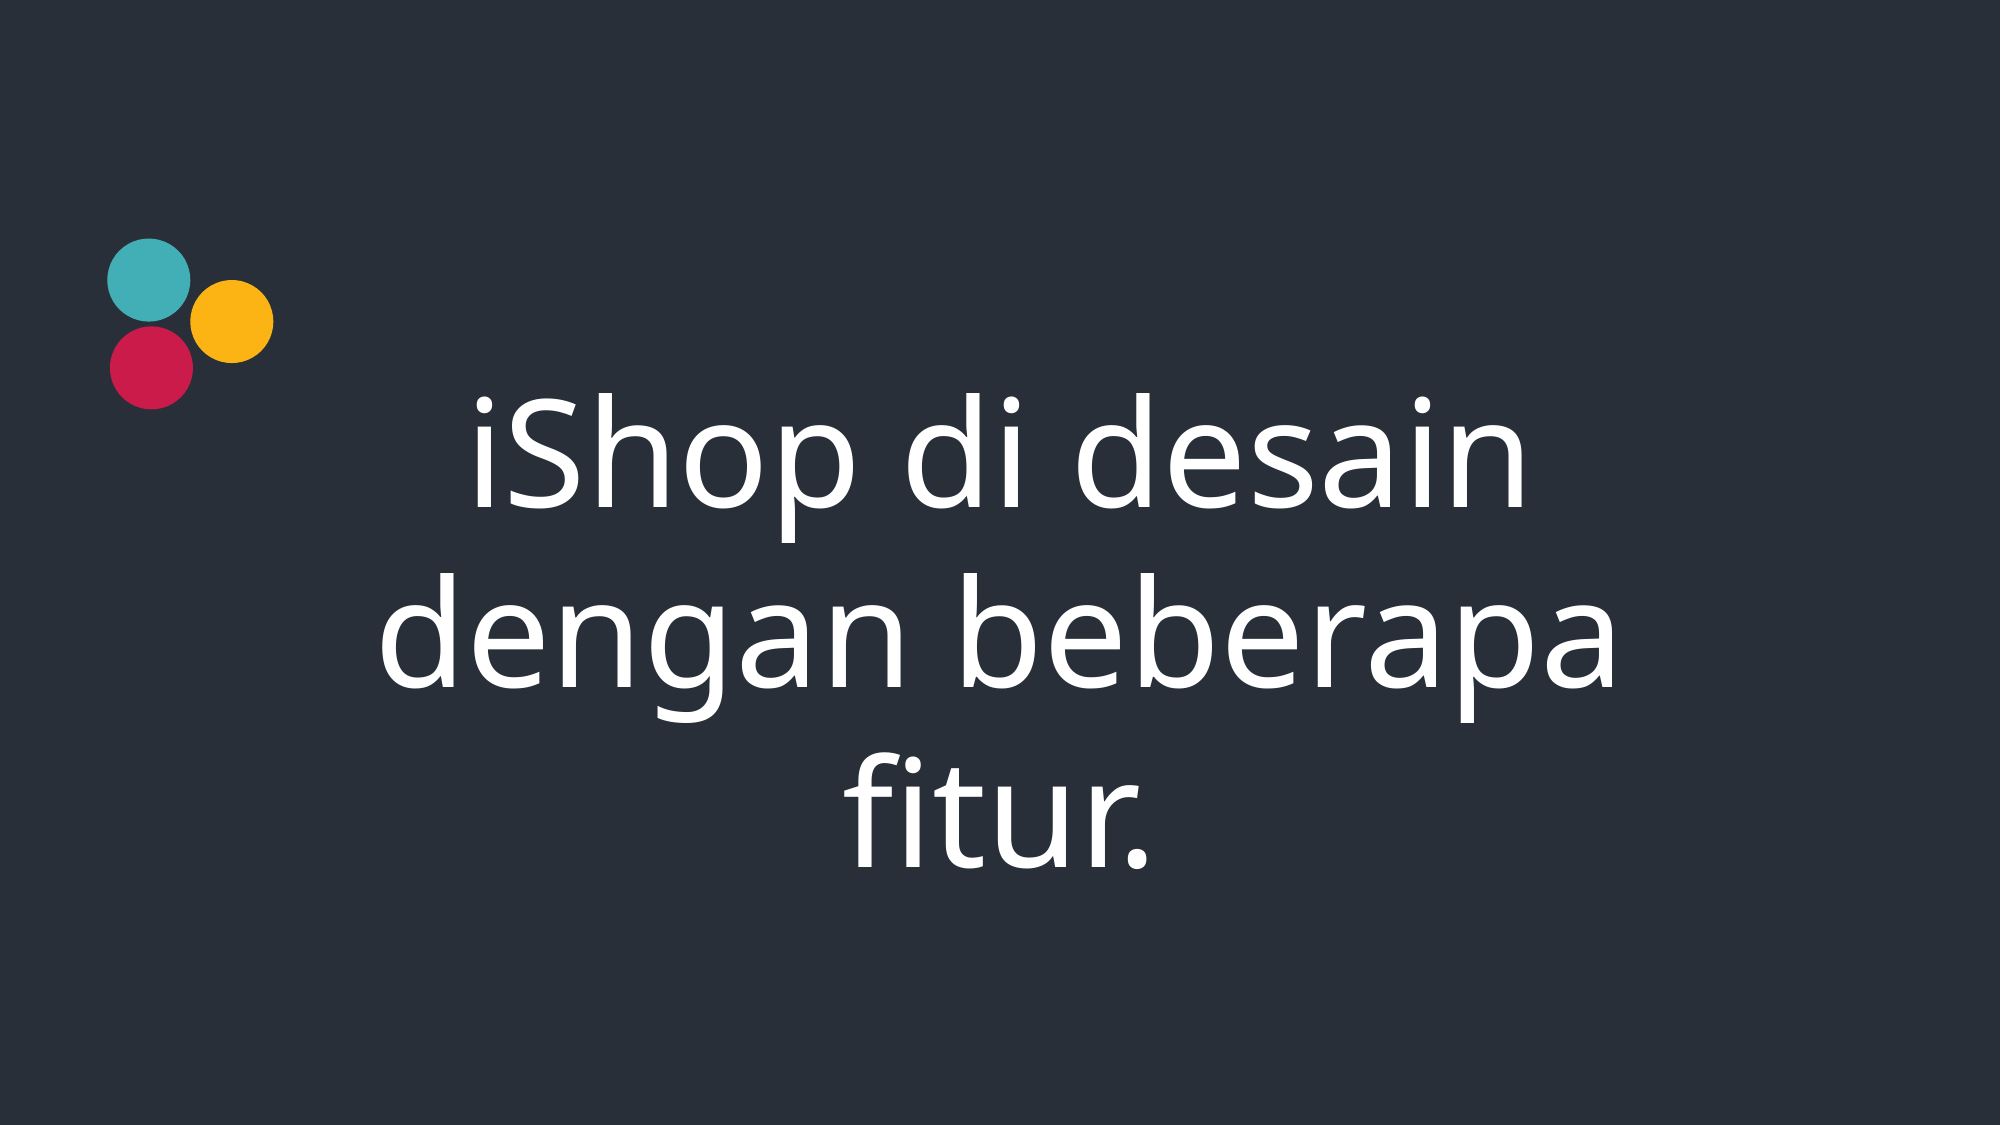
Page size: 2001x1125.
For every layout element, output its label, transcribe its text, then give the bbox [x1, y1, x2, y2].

text_box [108, 325, 195, 411]
text_box [106, 237, 192, 323]
text_box [189, 278, 275, 365]
text_box iShop di desain dengan beberapa fitur. [259, 349, 1740, 1085]
